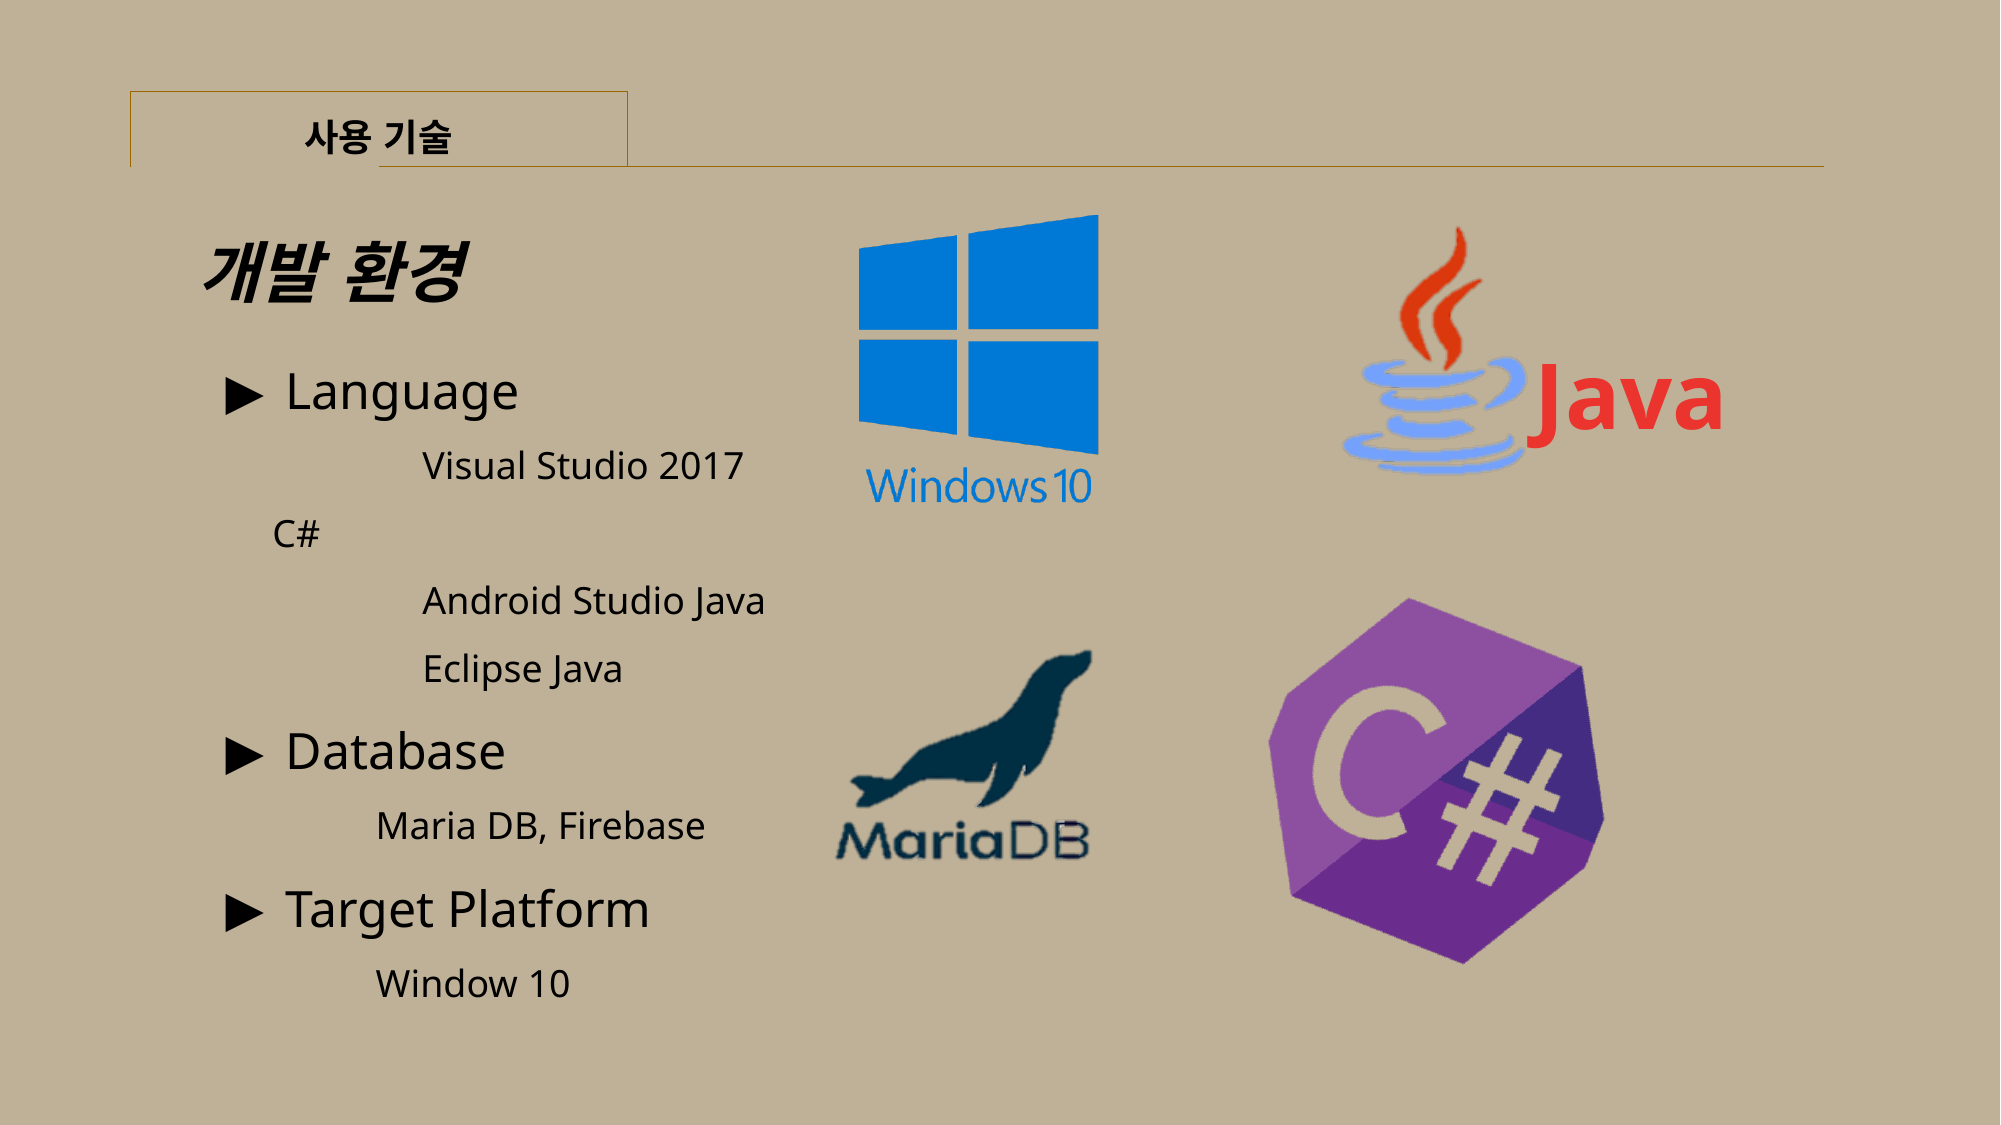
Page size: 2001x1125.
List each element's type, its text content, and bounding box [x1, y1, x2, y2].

picture [788, 579, 1140, 931]
text_box [130, 91, 628, 167]
text_box Language Visual Studio 2017 C# Android Studio Java Eclipse Java Database Maria DB, Firebase Target Platform Window 10 [210, 322, 813, 1013]
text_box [1192, 223, 1760, 479]
picture [1155, 513, 1708, 1066]
text_box 사용 기술 [289, 106, 468, 167]
text_box 개발 환경 [183, 223, 826, 319]
picture [826, 194, 1128, 542]
